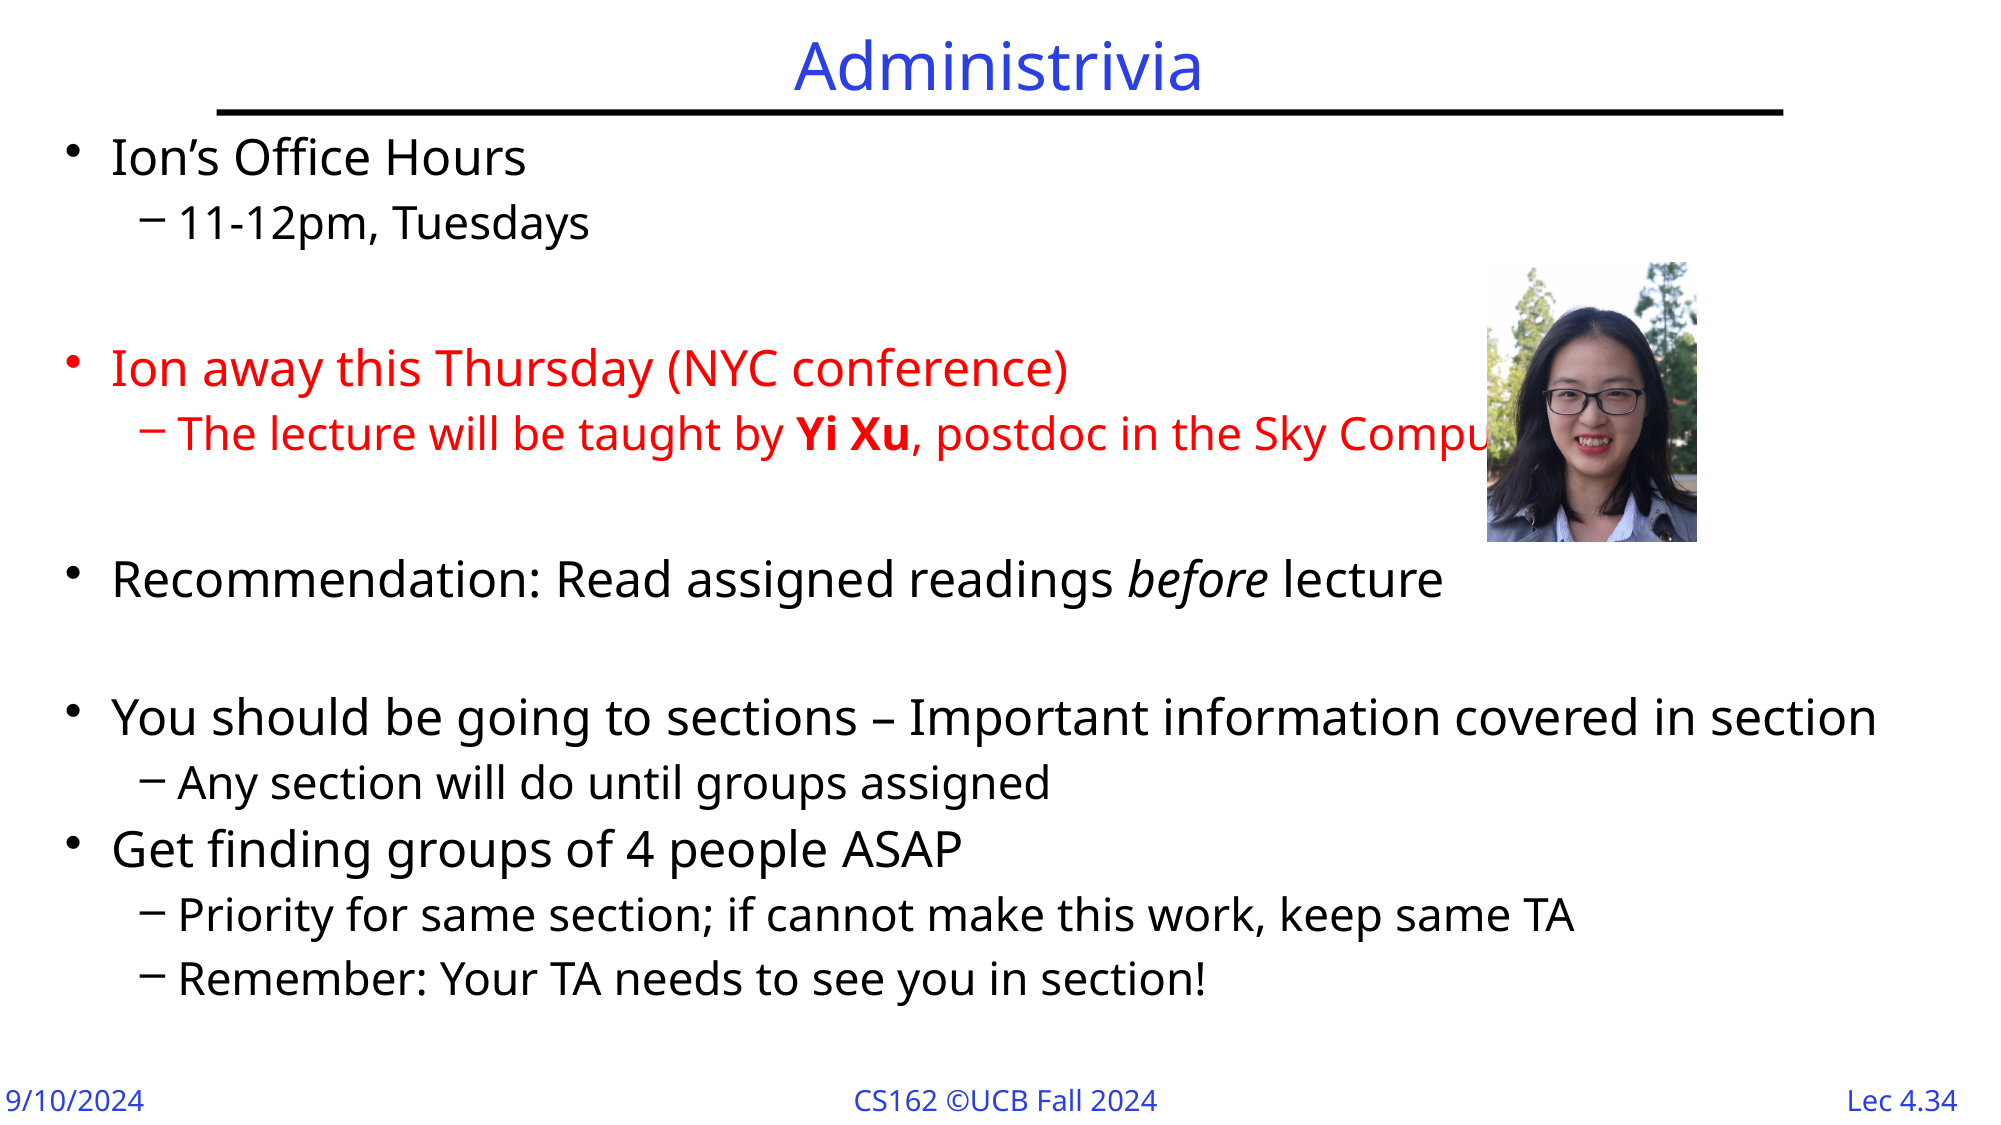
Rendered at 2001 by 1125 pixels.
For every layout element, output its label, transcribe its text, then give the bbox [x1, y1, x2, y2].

title Administrivia [216, 24, 1784, 113]
list Ion’s Office Hours 11-12pm, Tuesdays Ion away this Thursday (NYC conference) The lecture will be taught by Yi Xu, postdoc in the Sky Computing Lab Recommendation: Read assigned readings before lecture You should be going to sections – Important information covered in section Any section will do until groups assigned Get finding groups of 4 people ASAP Priority for same section; if cannot make this work, keep same TA Remember: Your TA needs to see you in section! [50, 125, 1925, 1100]
picture [1487, 262, 1698, 542]
